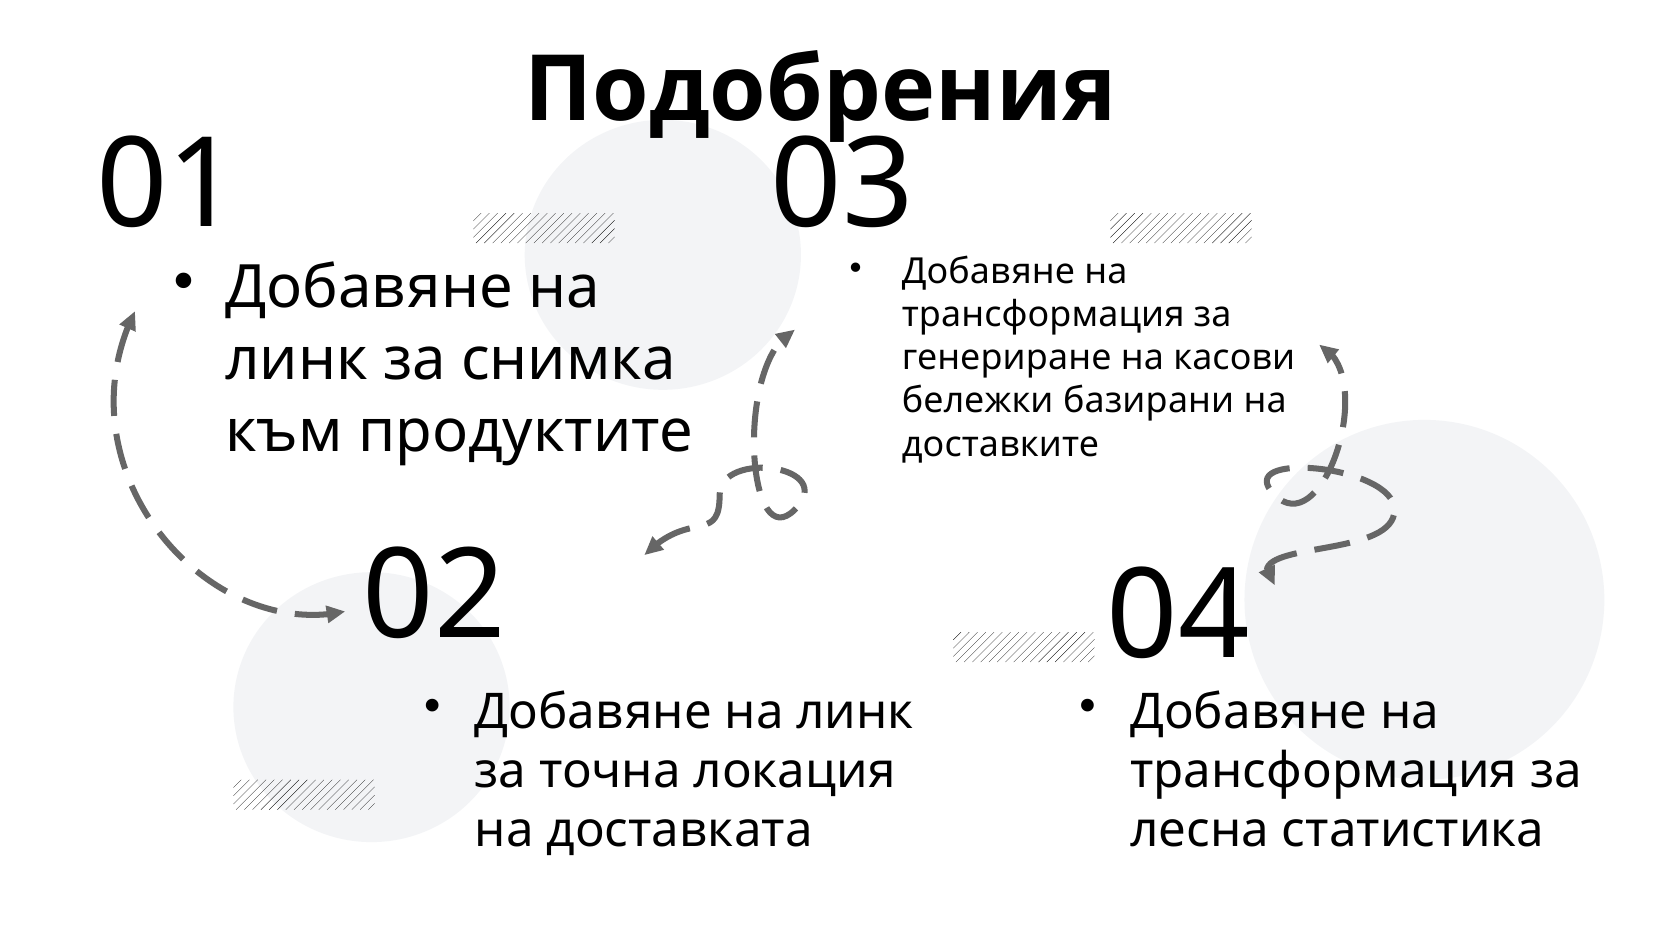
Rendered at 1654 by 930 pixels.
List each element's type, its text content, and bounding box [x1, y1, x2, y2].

list Добавяне на трансформация за генериране на касови бележки базирани на доставките [832, 247, 1394, 467]
list Добавяне на линк за точна локация на доставката [407, 678, 969, 898]
text_box 04 [1092, 525, 1272, 678]
title Подобрения [76, 5, 1565, 161]
list Добавяне на линк за снимка към продуктите [156, 247, 718, 467]
text_box 03 [756, 161, 936, 280]
text_box 01 [81, 161, 262, 280]
list Добавяне на трансформация за лесна статистика [1062, 678, 1624, 898]
text_box 02 [348, 504, 529, 691]
